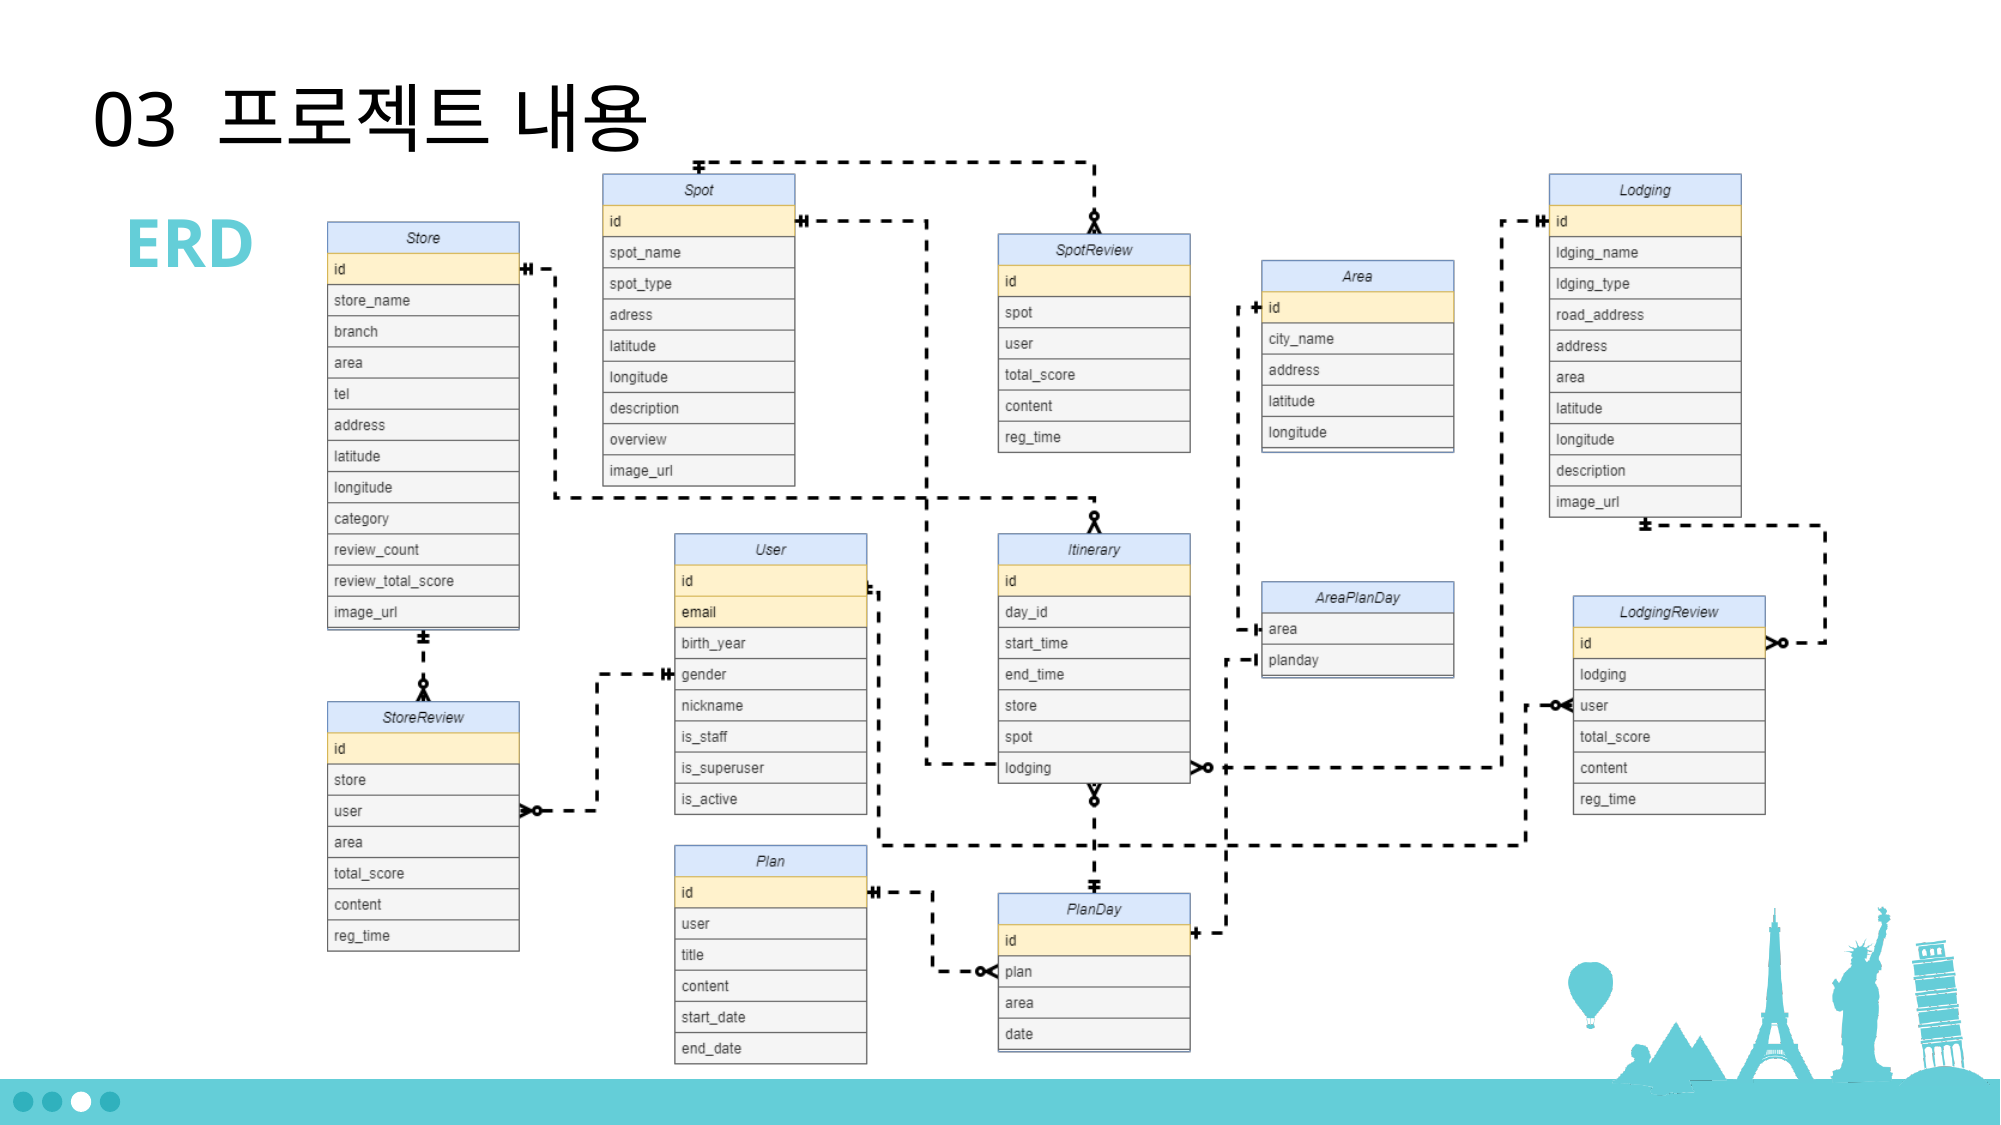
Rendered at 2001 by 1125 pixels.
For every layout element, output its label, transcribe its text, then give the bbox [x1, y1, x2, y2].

picture [1899, 940, 1990, 1086]
text_box 03 프로젝트 내용 [78, 63, 1977, 182]
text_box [13, 1091, 121, 1112]
text_box ERD [110, 193, 327, 289]
picture [327, 151, 1893, 1096]
